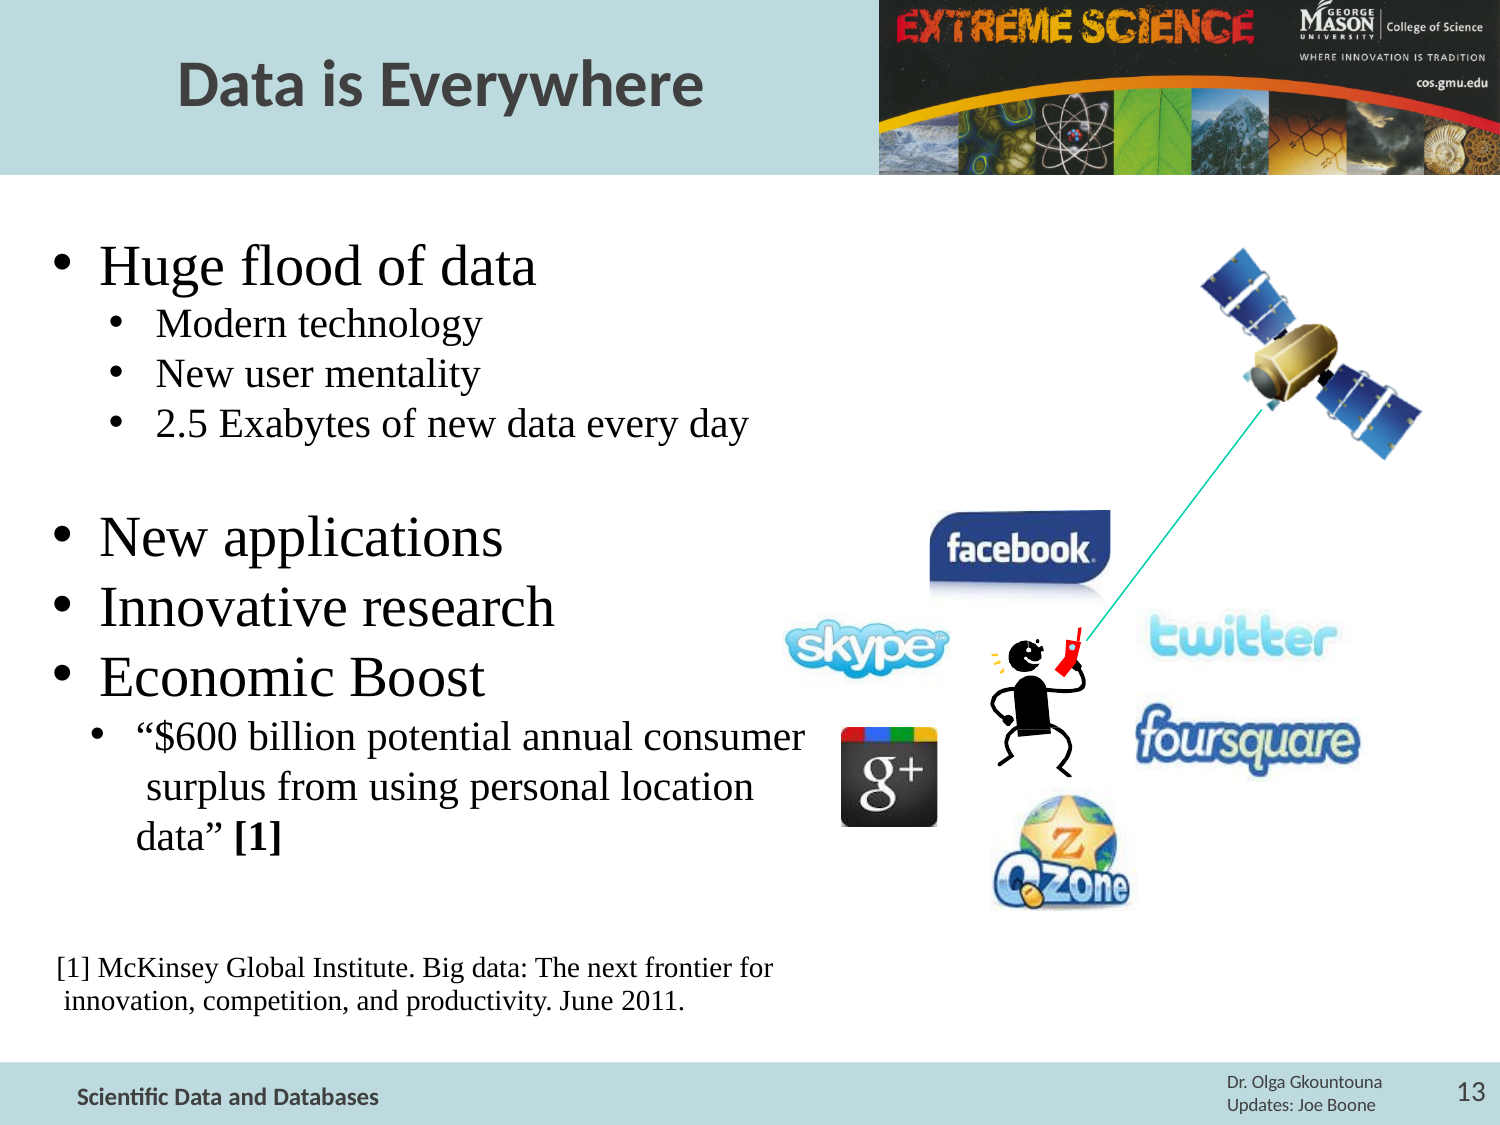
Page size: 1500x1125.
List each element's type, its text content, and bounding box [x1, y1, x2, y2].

text_box [1008, 639, 1044, 672]
text_box [1134, 589, 1352, 680]
text_box [1] McKinsey Global Institute. Big data: The next frontier for innovation, competition, and productivity. June 2011. [54, 945, 777, 1017]
text_box [811, 613, 953, 693]
text_box [990, 660, 1086, 778]
picture [879, 0, 1500, 175]
text_box [1069, 644, 1076, 651]
text_box [990, 787, 1139, 911]
text_box [1054, 627, 1082, 678]
text_box [1200, 247, 1424, 461]
text_box [929, 510, 1111, 607]
text_box [993, 660, 1005, 674]
slide_number 13 [1450, 1069, 1493, 1125]
text_box [841, 727, 938, 827]
text_box [1135, 693, 1373, 782]
text_box Huge flood of data Modern technology New user mentality 2.5 Exabytes of new data every day New applications Innovative research Economic Boost “$600 billion potential annual consumer surplus from using personal location data” [1] [50, 225, 811, 859]
title Data is Everywhere [174, 37, 714, 225]
